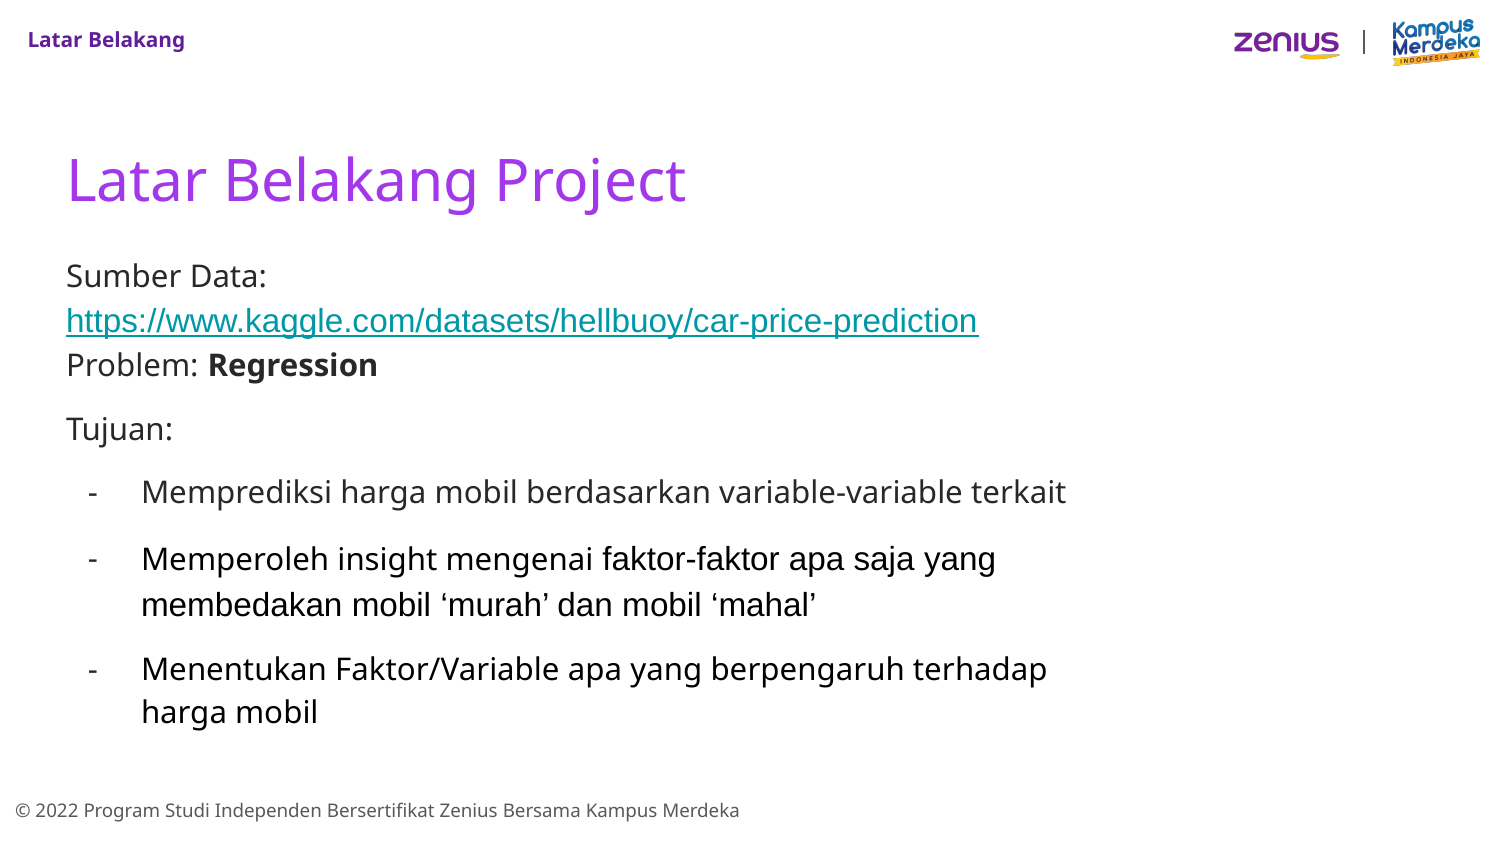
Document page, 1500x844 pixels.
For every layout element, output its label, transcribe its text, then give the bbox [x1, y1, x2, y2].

text_box © 2022 Program Studi Independen Bersertifikat Zenius Bersama Kampus Merdeka [0, 787, 1468, 833]
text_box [1230, 15, 1480, 69]
title Latar Belakang Project [51, 110, 1443, 245]
list Sumber Data: https://www.kaggle.com/datasets/hellbuoy/car-price-prediction Problem: Regression Tujuan: Memprediksi harga mobil berdasarkan variable-variable terkait Memperoleh insight mengenai faktor-faktor apa saja yang membedakan mobil ‘murah’ dan mobil ‘mahal’ Menentukan Faktor/Variable apa yang berpengaruh terhadap harga mobil [51, 245, 1133, 716]
text_box Latar Belakang [12, 14, 1011, 65]
